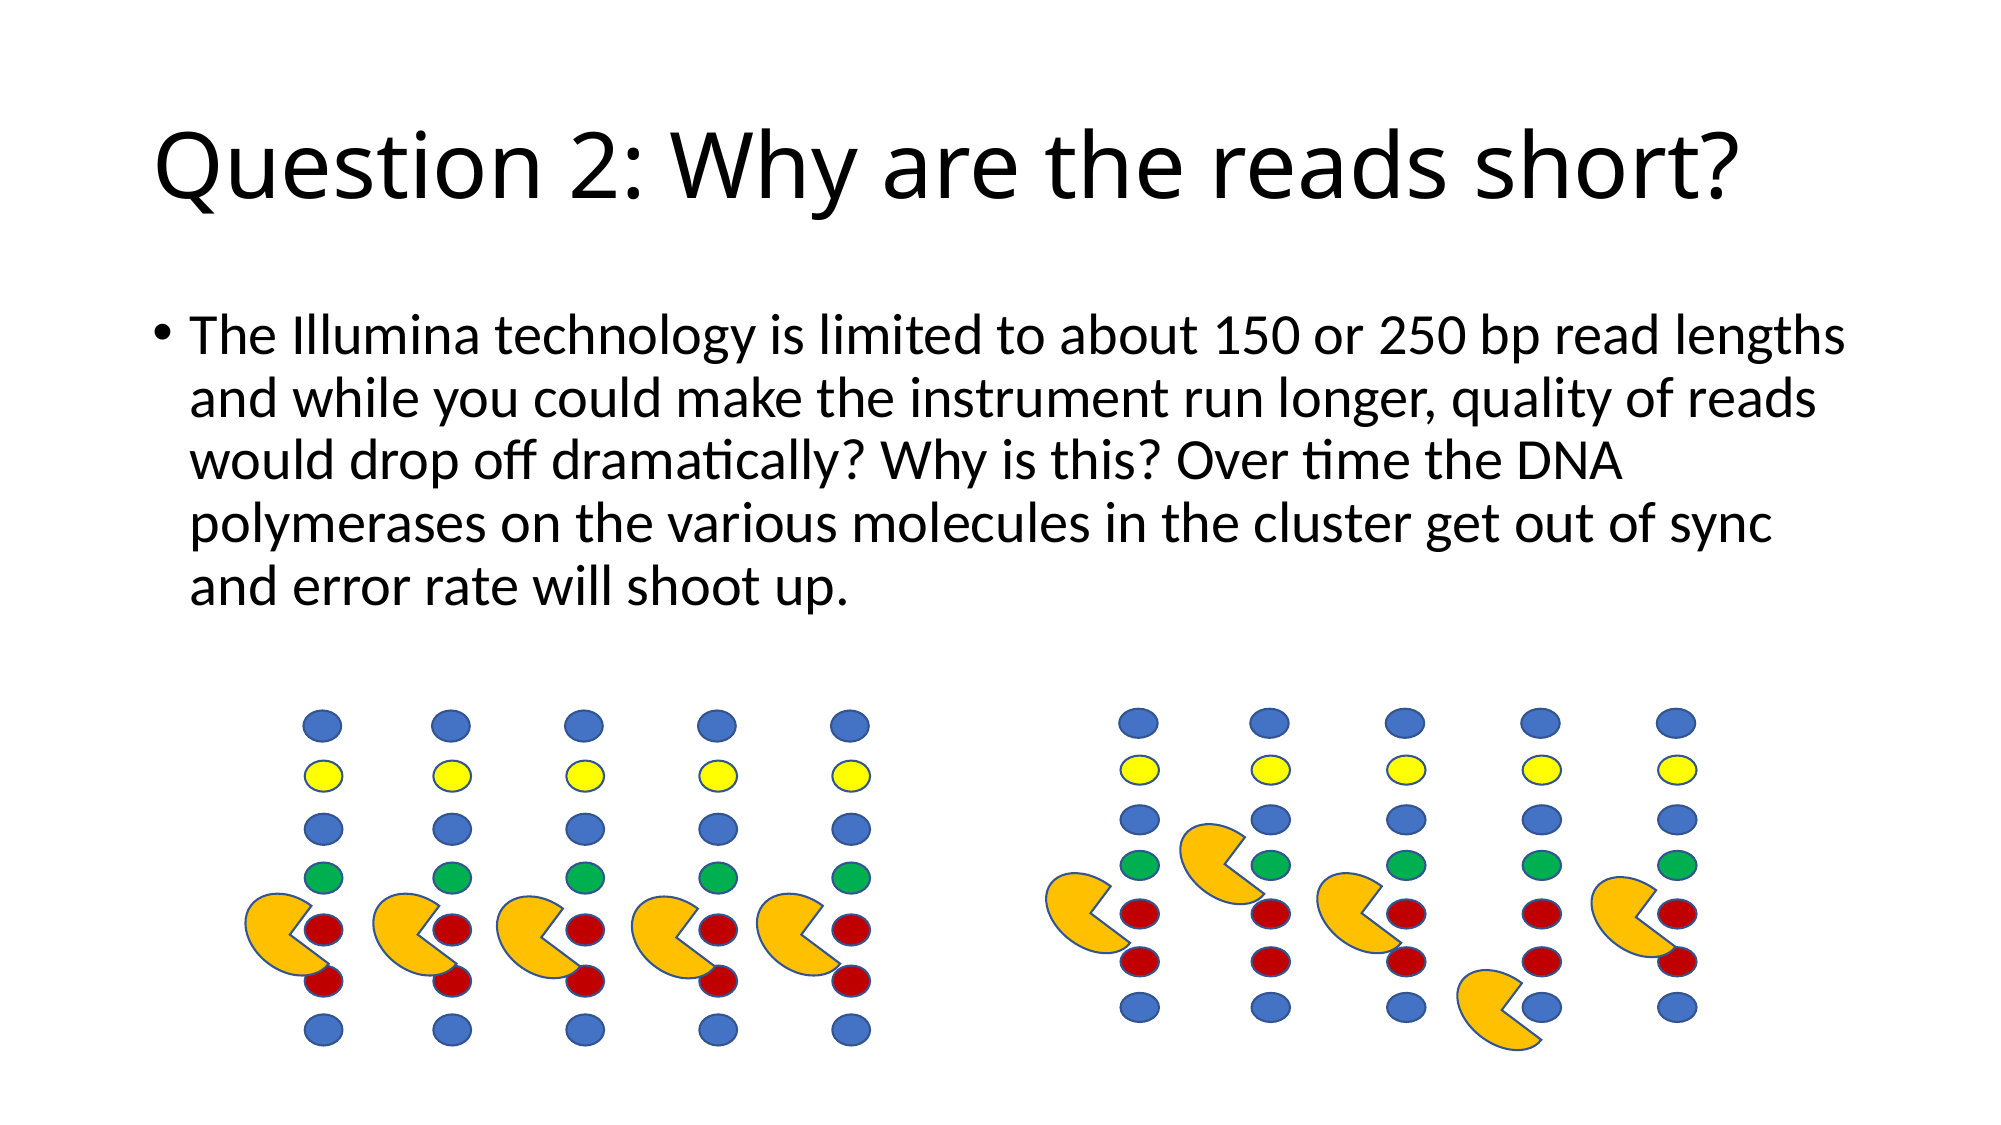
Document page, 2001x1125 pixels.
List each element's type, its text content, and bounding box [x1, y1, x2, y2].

title Question 2: Why are the reads short? [137, 59, 1863, 278]
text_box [241, 710, 871, 1046]
list The Illumina technology is limited to about 150 or 250 bp read lengths and while you could make the instrument run longer, quality of reads would drop off dramatically? Why is this? Over time the DNA polymerases on the various molecules in the cluster get out of sync and error rate will shoot up. [137, 296, 1863, 1011]
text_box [1040, 708, 1697, 1044]
